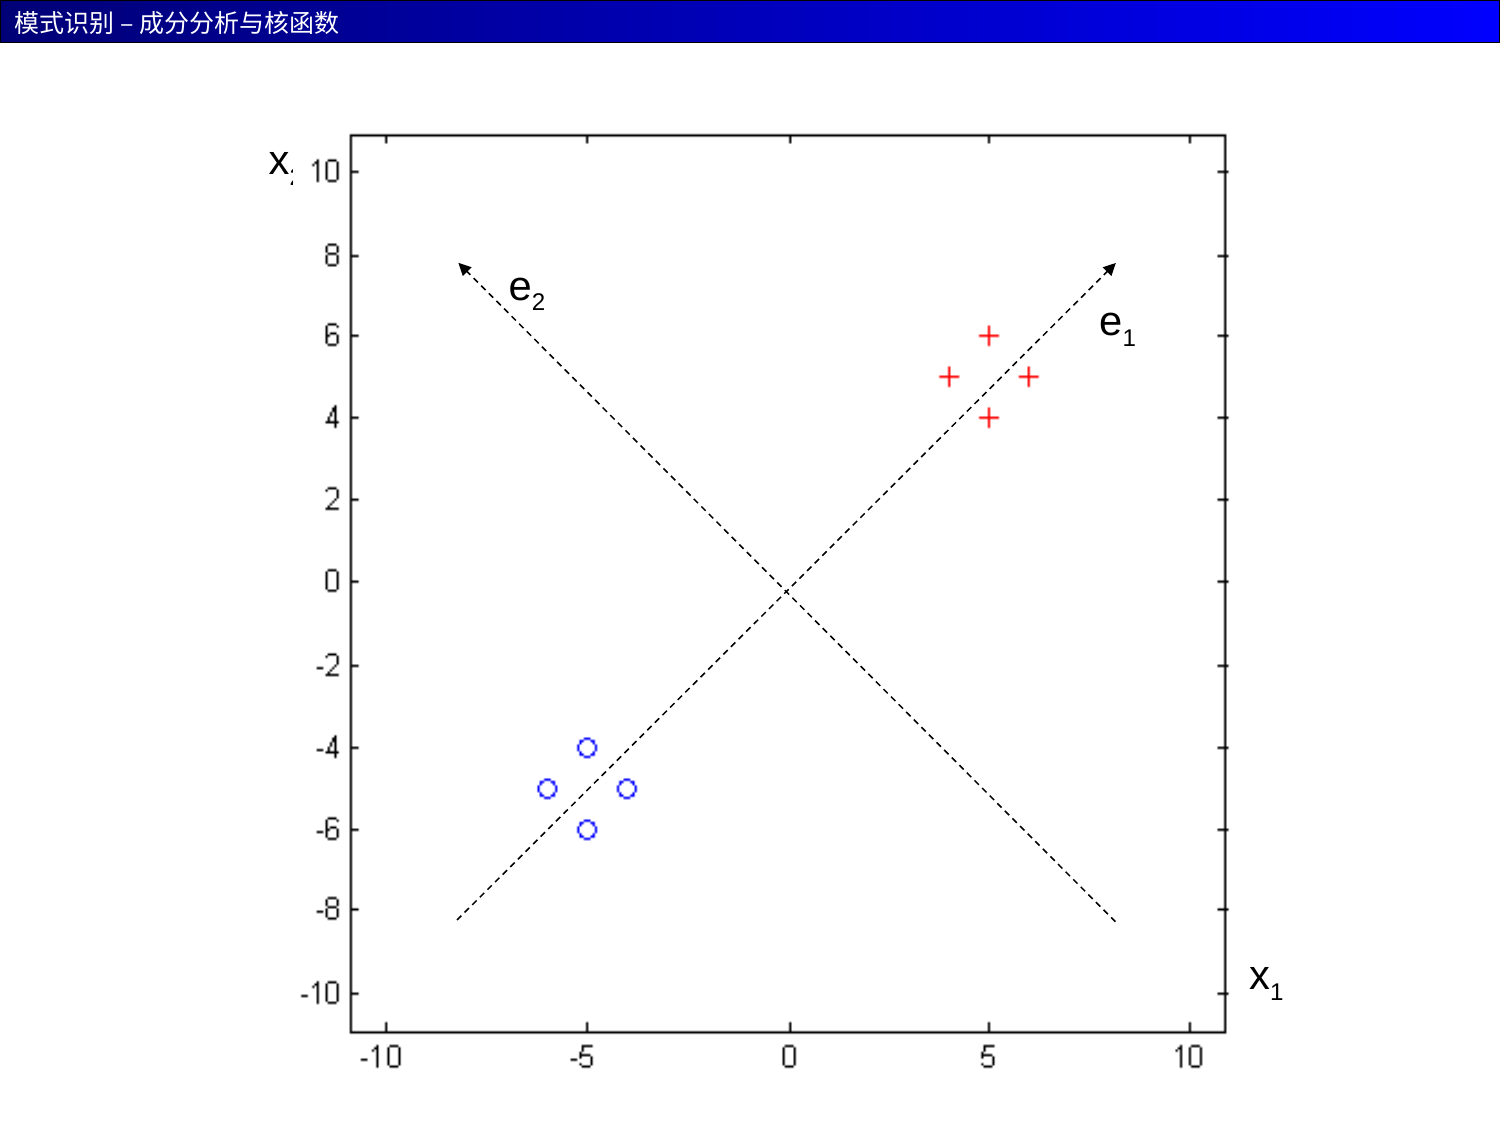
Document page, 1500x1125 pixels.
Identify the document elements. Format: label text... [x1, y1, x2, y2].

text_box x1 [1243, 940, 1341, 1013]
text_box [456, 251, 1191, 923]
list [292, 119, 1238, 1083]
text_box x2 [253, 125, 287, 198]
